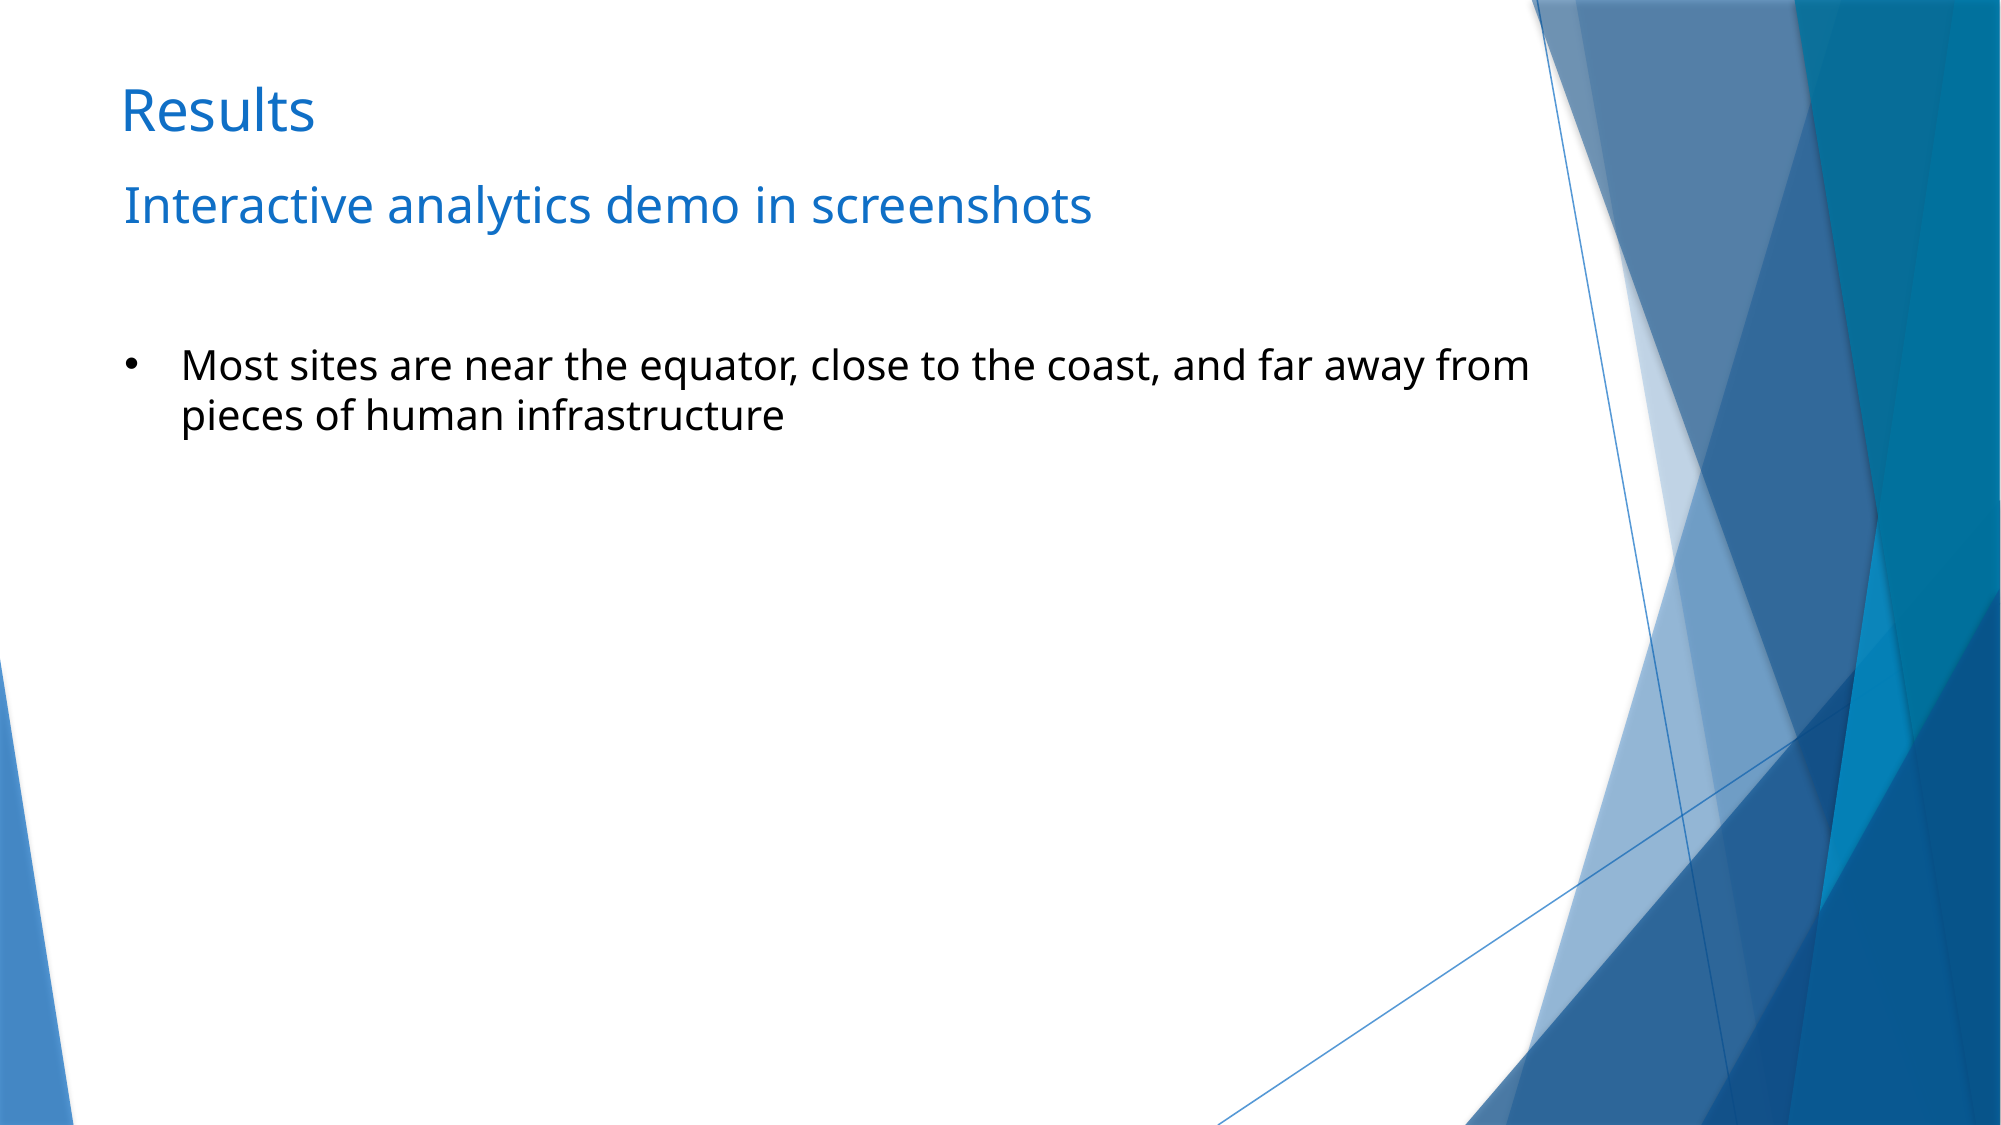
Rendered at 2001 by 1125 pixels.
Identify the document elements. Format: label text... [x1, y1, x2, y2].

text_box Results [105, 65, 332, 196]
text_box Interactive analytics demo in screenshots Most sites are near the equator, close to the coast, and far away from pieces of human infrastructure [109, 131, 1593, 641]
